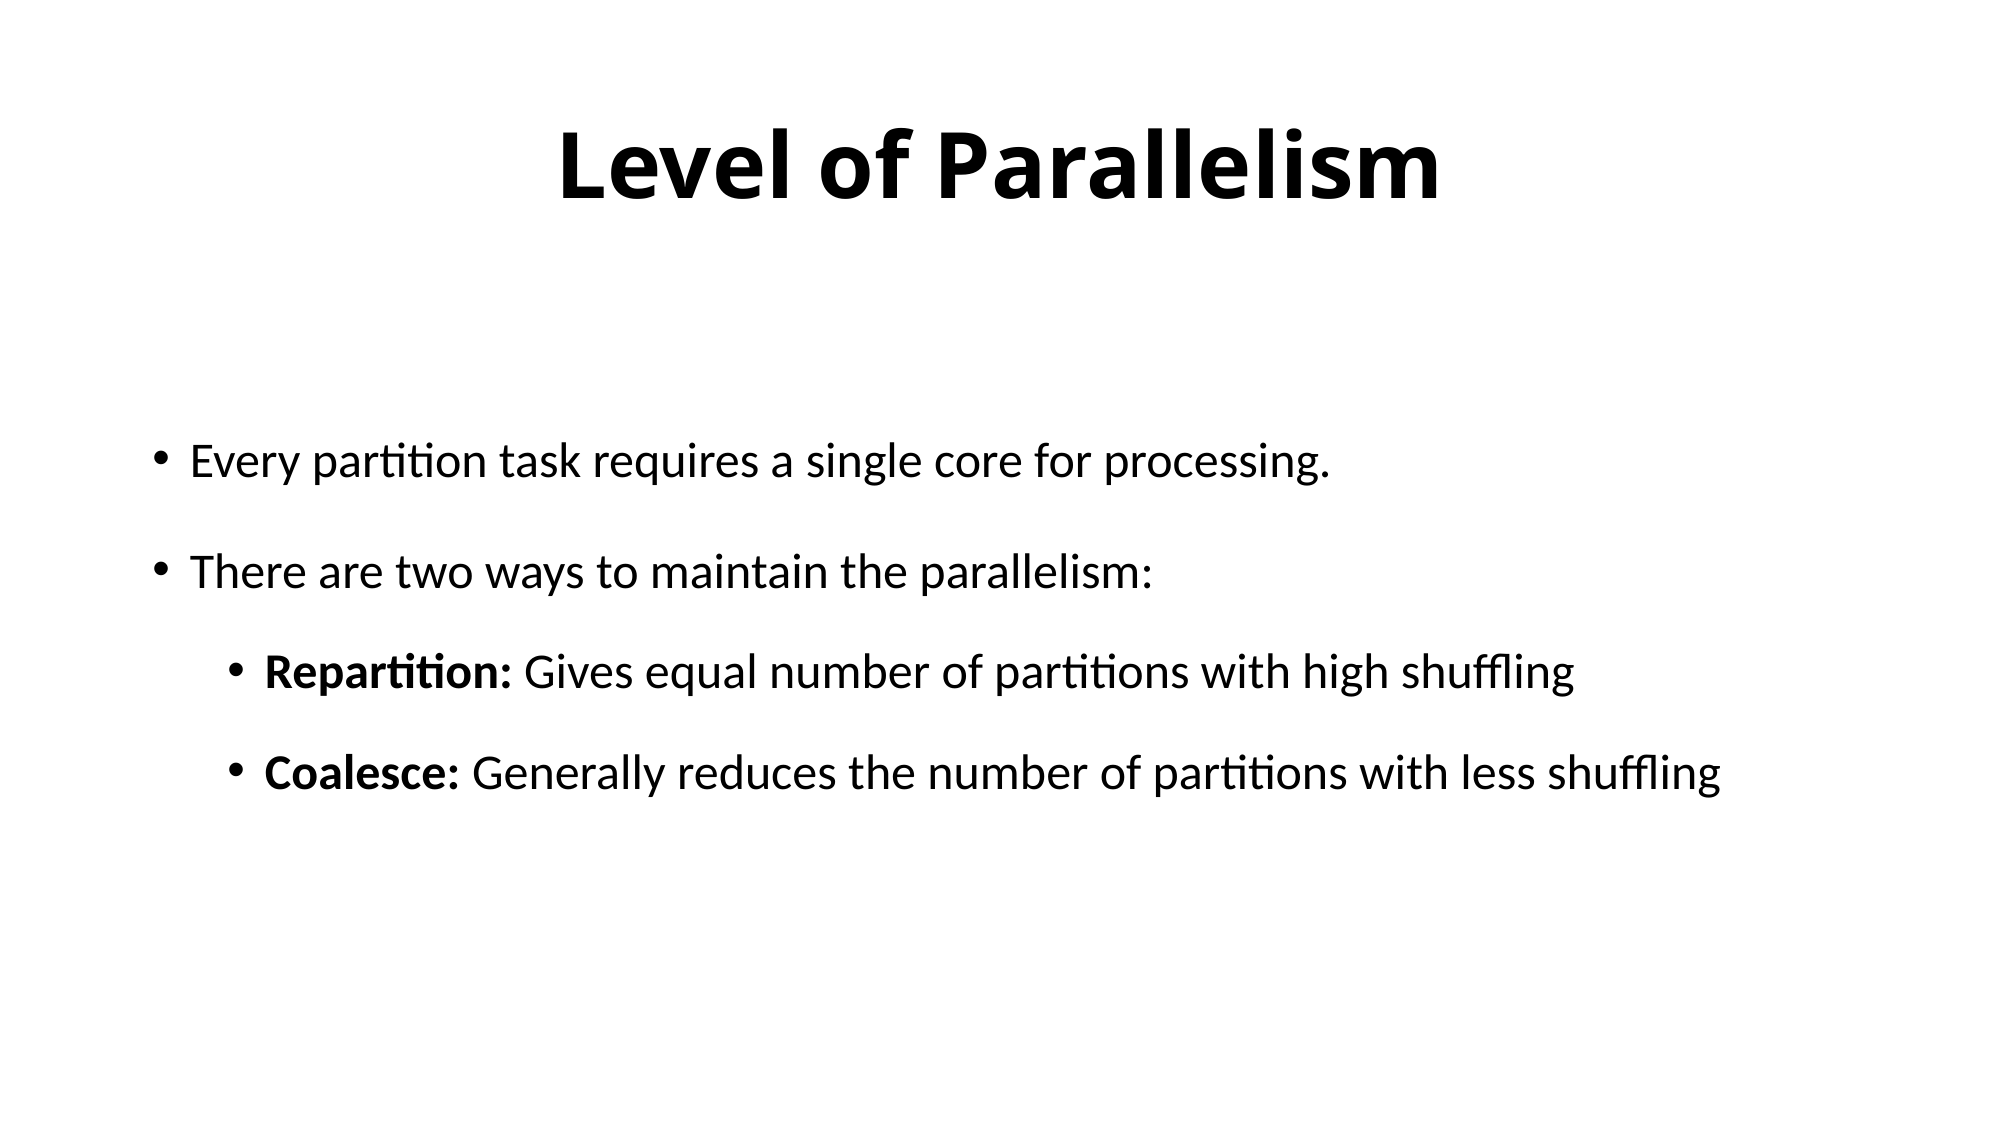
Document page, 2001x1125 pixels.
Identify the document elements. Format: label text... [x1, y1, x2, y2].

title Level of Parallelism [137, 59, 1863, 278]
list Every partition task requires a single core for processing. There are two ways to maintain the parallelism: Repartition: Gives equal number of partitions with high shuffling Coalesce: Generally reduces the number of partitions with less shuffling [137, 299, 1863, 1014]
